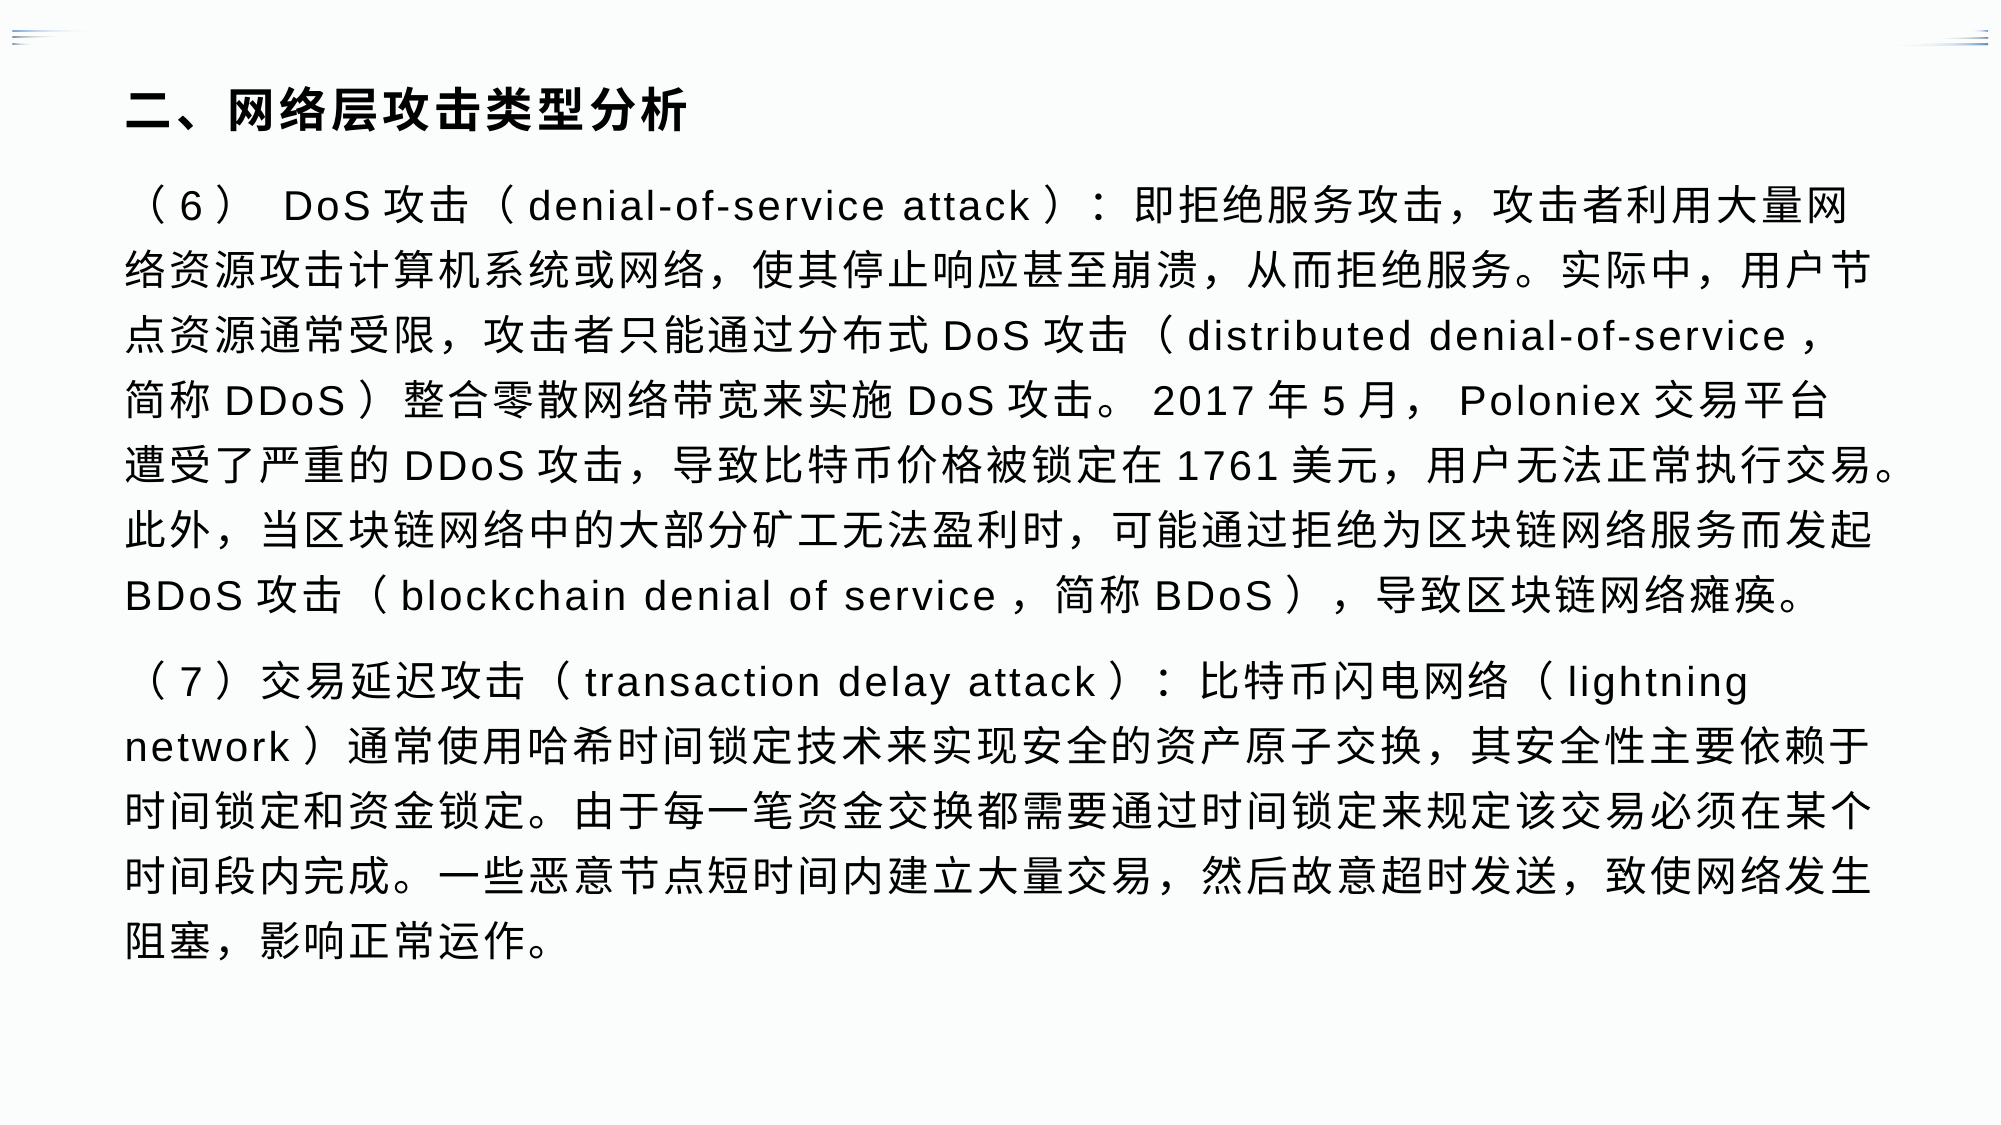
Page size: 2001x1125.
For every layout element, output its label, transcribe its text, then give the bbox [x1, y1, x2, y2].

list （6） DoS攻击（denial-of-service attack）：即拒绝服务攻击，攻击者利用大量网络资源攻击计算机系统或网络，使其停止响应甚至崩溃，从而拒绝服务。实际中，用户节点资源通常受限，攻击者只能通过分布式DoS攻击（distributed denial-of-service，简称DDoS）整合零散网络带宽来实施DoS攻击。2017年5月，Poloniex交易平台遭受了严重的DDoS攻击，导致比特币价格被锁定在1761美元，用户无法正常执行交易。此外，当区块链网络中的大部分矿工无法盈利时，可能通过拒绝为区块链网络服务而发起BDoS攻击（blockchain denial of service，简称BDoS），导致区块链网络瘫痪。 （7）交易延迟攻击（transaction delay attack）：比特币闪电网络（lightning network）通常使用哈希时间锁定技术来实现安全的资产原子交换，其安全性主要依赖于时间锁定和资金锁定。由于每一笔资金交换都需要通过时间锁定来规定该交易必须在某个时间段内完成。一些恶意节点短时间内建立大量交易，然后故意超时发送，致使网络发生阻塞，影响正常运作。 [109, 156, 1891, 1041]
title 二、网络层攻击类型分析 [109, 72, 1891, 146]
picture [1881, 0, 2000, 75]
picture [0, 0, 119, 75]
